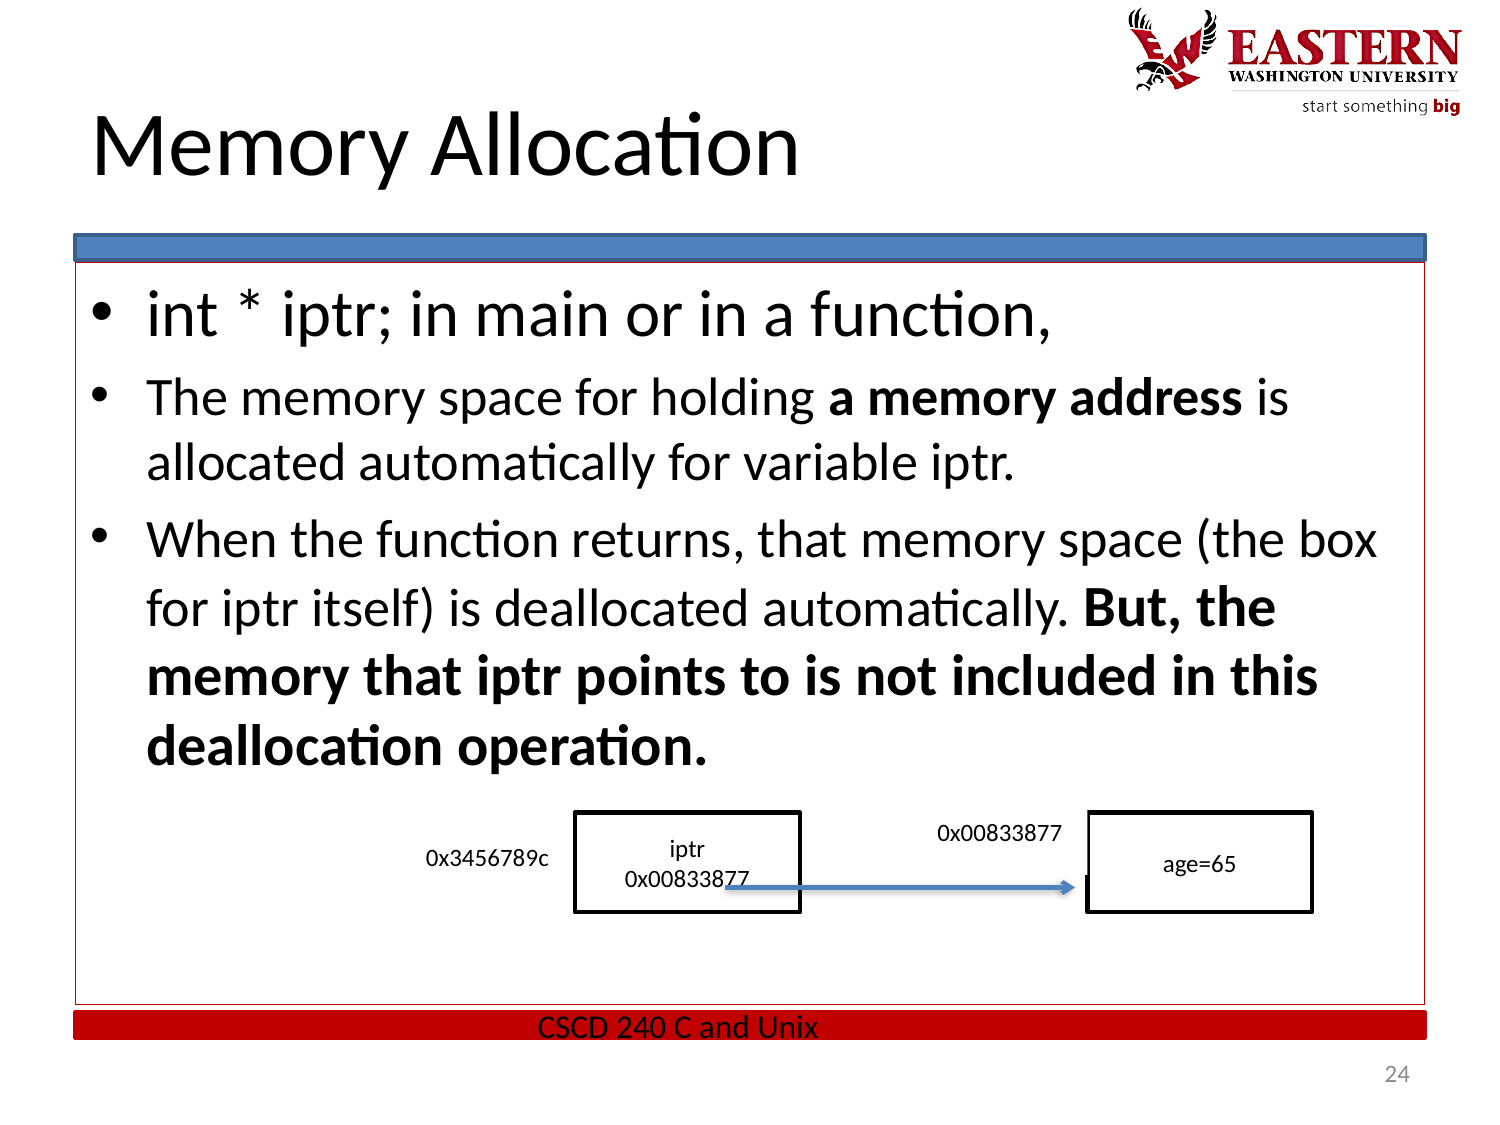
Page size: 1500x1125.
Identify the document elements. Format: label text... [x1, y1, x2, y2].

text_box CSCD 240 C and Unix [537, 1004, 1050, 1045]
title Memory Allocation [75, 45, 1425, 233]
text_box [73, 233, 1427, 262]
list int * iptr; in main or in a function, The memory space for holding a memory address is allocated automatically for variable iptr. When the function returns, that memory space (the box for iptr itself) is deallocated automatically. But, the memory that iptr points to is not included in this deallocation operation. [75, 262, 1425, 1005]
text_box iptr 0x00833877 [573, 810, 802, 914]
text_box [73, 1010, 537, 1040]
text_box 0x00833877 [910, 785, 1090, 877]
text_box 0x3456789c [373, 810, 573, 902]
text_box [1050, 1010, 1427, 1040]
slide_number 24 [1074, 1042, 1425, 1103]
text_box age=65 [1085, 810, 1314, 914]
picture [1112, 0, 1500, 130]
